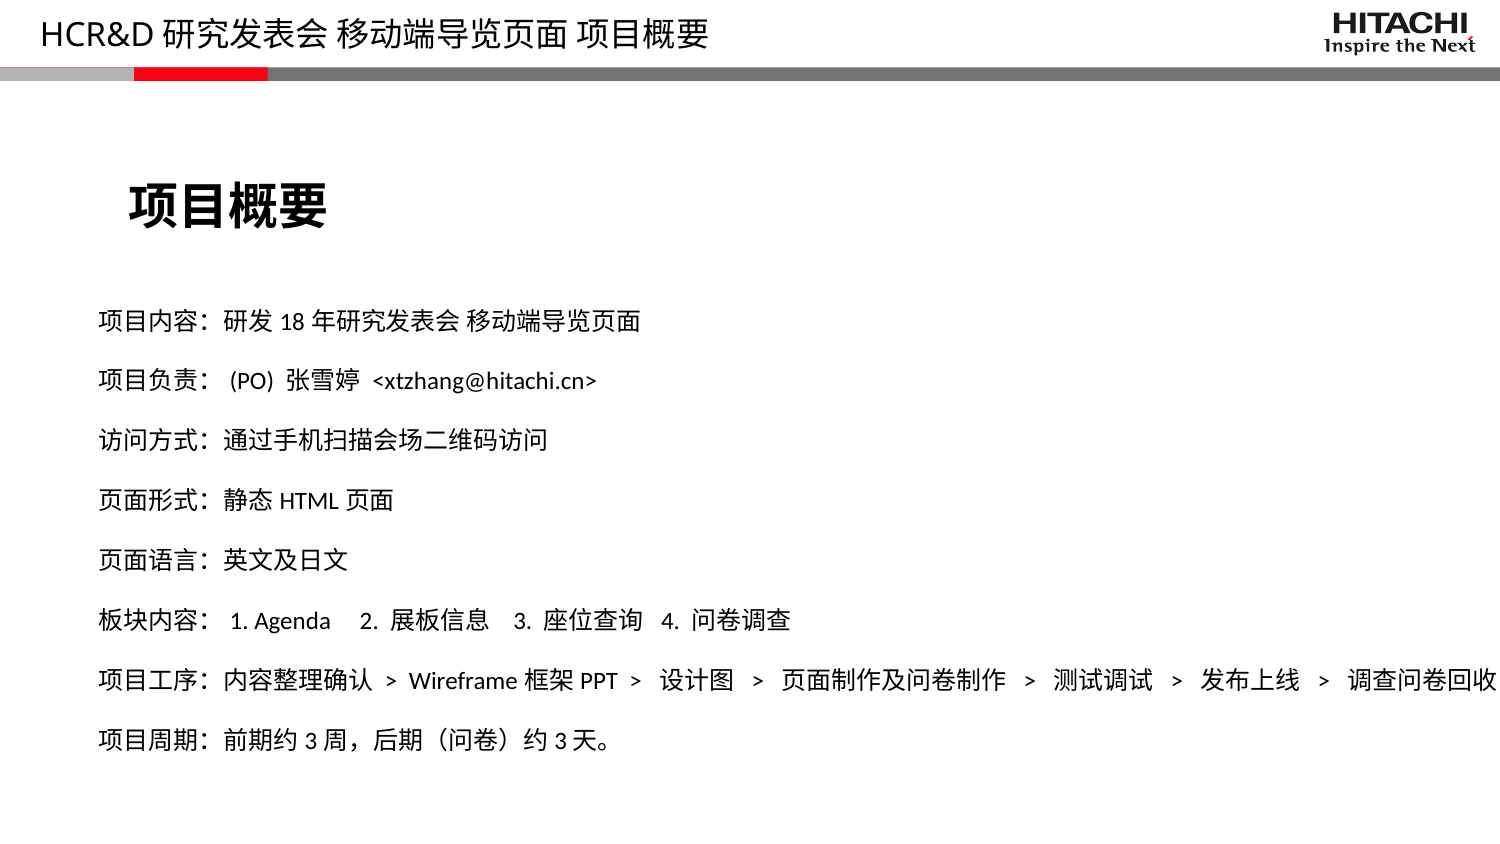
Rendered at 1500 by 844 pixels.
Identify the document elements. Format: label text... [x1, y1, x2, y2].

text_box 项目内容：研发18年研究发表会 移动端导览页面 项目负责：(PO) 张雪婷 <xtzhang@hitachi.cn> 访问方式：通过手机扫描会场二维码访问 页面形式：静态HTML页面 页面语言：英文及日文 板块内容：1. Agenda 2. 展板信息 3. 座位查询 4. 问卷调查 项目工序：内容整理确认 > Wireframe框架PPT > 设计图 > 页面制作及问卷制作 > 测试调试 > 发布上线 > 调查问卷回收 项目周期：前期约3周，后期（问卷）约3天。 [83, 267, 1500, 762]
text_box HCR&D研究发表会 移动端导览页面 项目概要 [25, 5, 725, 61]
text_box 项目概要 [113, 167, 344, 242]
